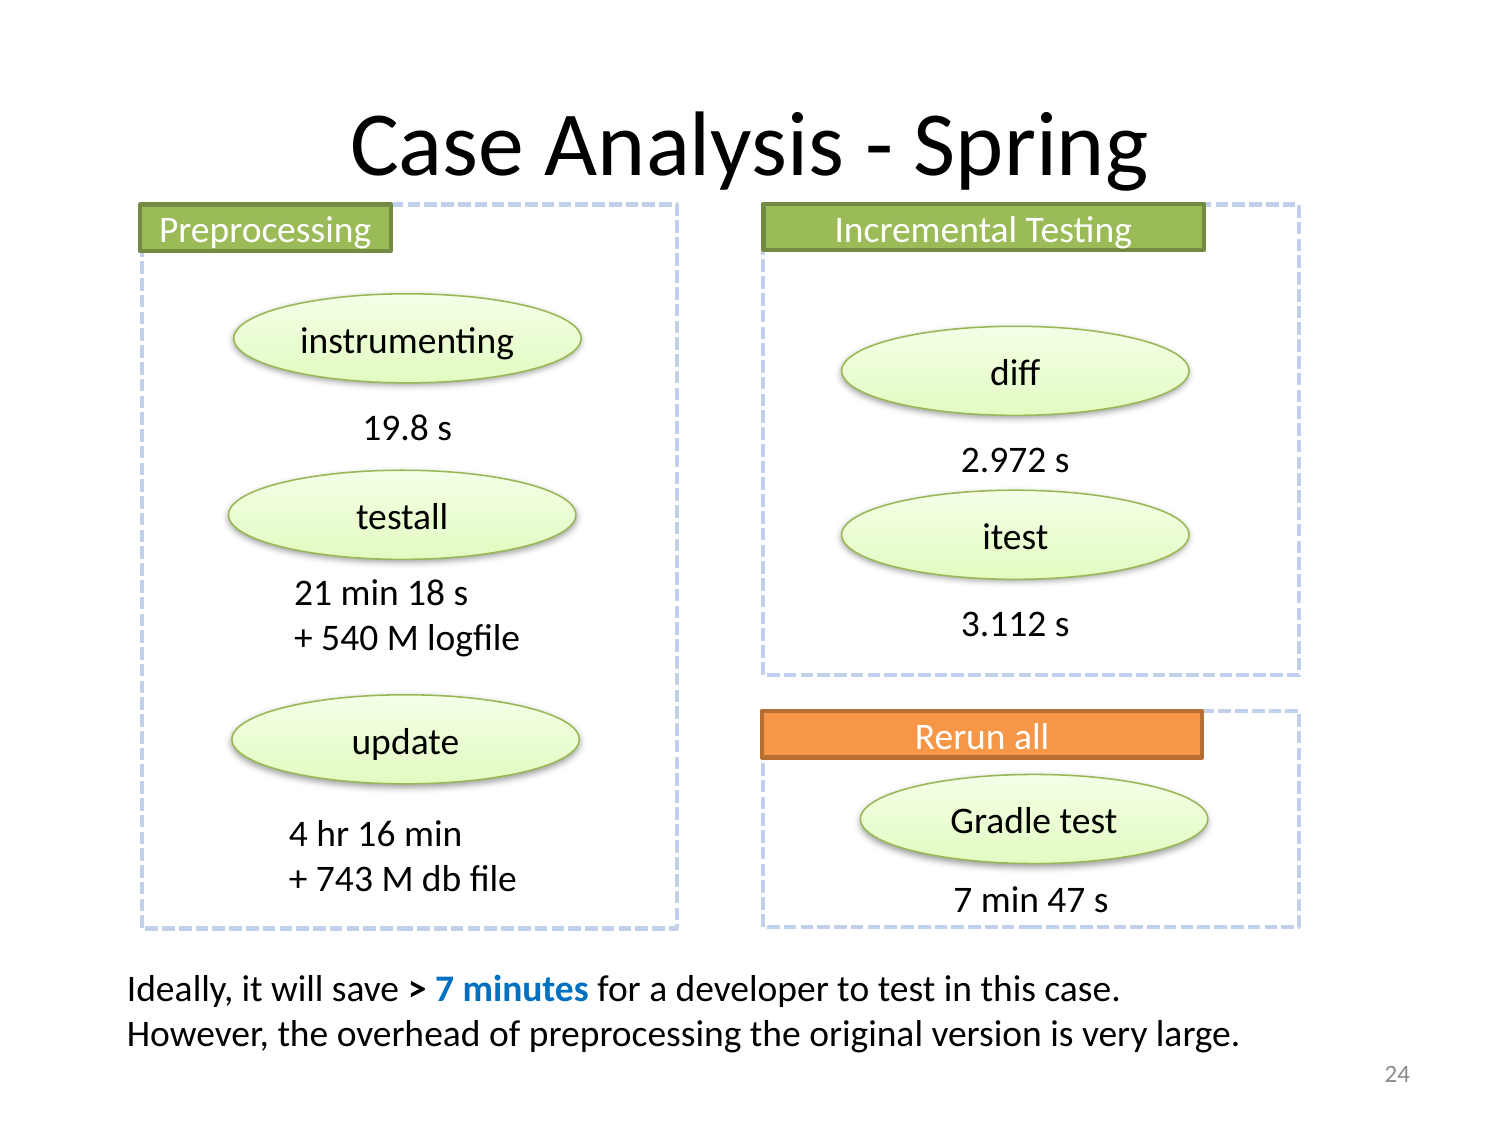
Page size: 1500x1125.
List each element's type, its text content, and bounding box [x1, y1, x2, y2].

text_box Gradle test [859, 773, 1209, 865]
text_box Ideally, it will save > 7 minutes for a developer to test in this case. However, the overhead of preprocessing the original version is very large. [112, 956, 1457, 1062]
title Case Analysis - Spring [75, 45, 1425, 233]
text_box Incremental Testing [761, 202, 1206, 252]
text_box diff [840, 325, 1190, 417]
text_box [761, 709, 1301, 929]
text_box Preprocessing [138, 202, 393, 253]
text_box itest [840, 489, 1190, 581]
text_box 2.972 s [946, 428, 1085, 488]
slide_number 24 [1074, 1042, 1425, 1103]
text_box [761, 202, 1301, 677]
text_box 7 min 47 s [938, 867, 1124, 928]
text_box Rerun all [760, 709, 1204, 760]
text_box 3.112 s [946, 591, 1085, 652]
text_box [228, 293, 582, 908]
text_box [140, 202, 679, 931]
